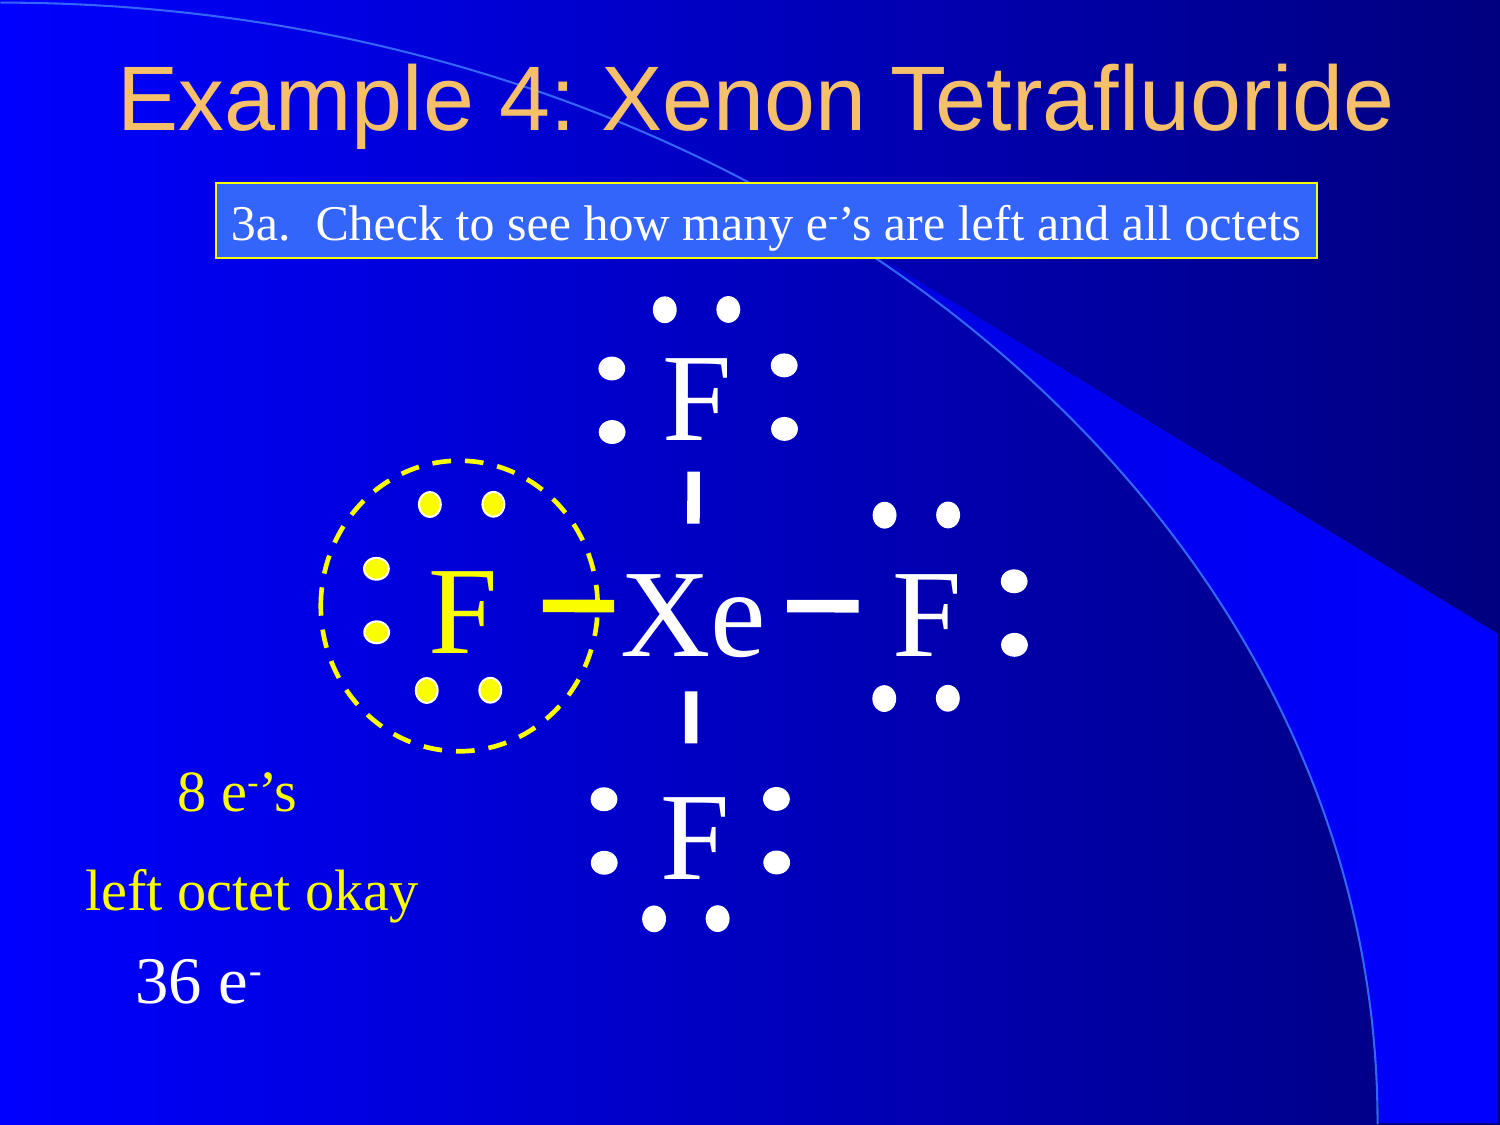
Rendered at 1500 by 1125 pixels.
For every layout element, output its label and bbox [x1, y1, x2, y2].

text_box [41, 296, 1058, 1025]
title [79, 0, 1435, 188]
text_box [561, 747, 820, 932]
text_box [216, 183, 1317, 258]
